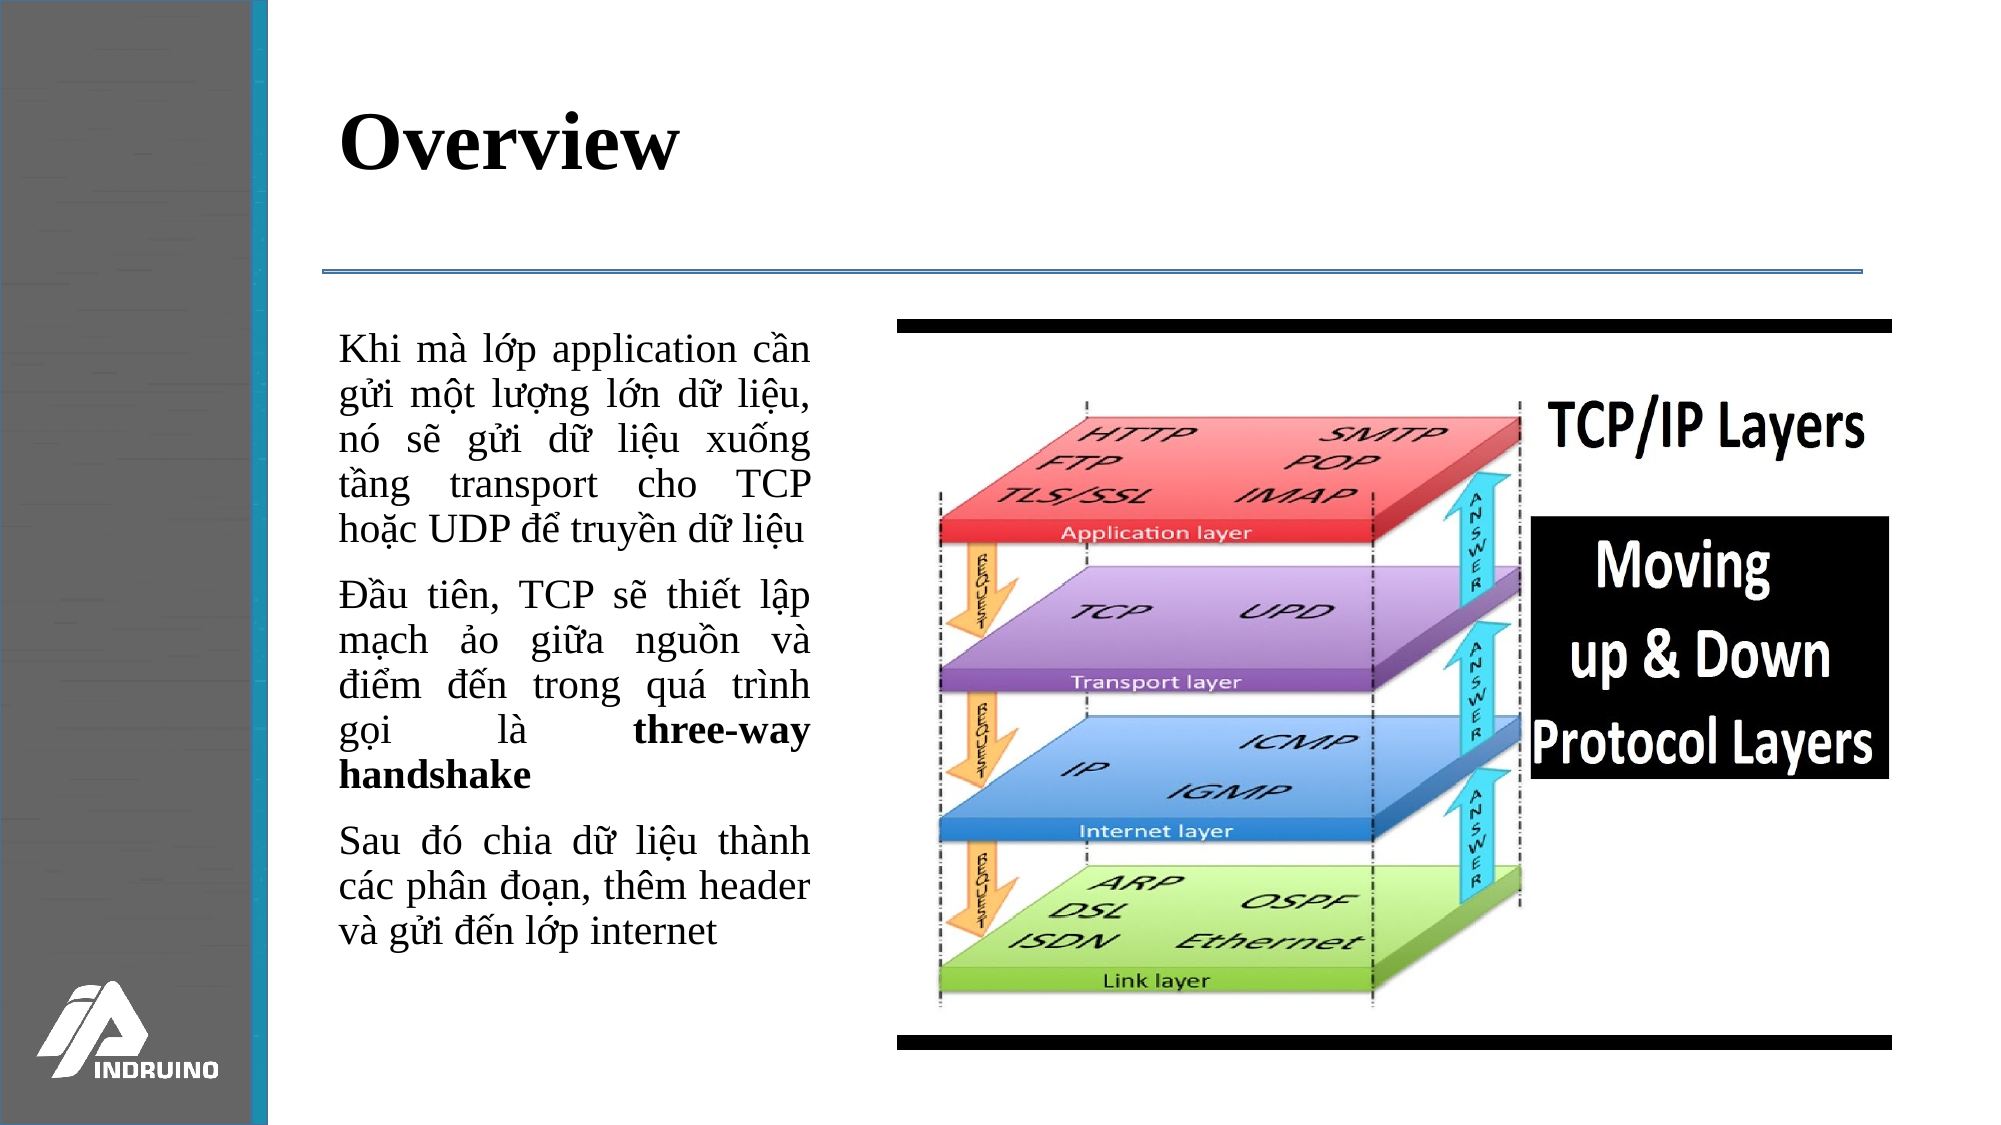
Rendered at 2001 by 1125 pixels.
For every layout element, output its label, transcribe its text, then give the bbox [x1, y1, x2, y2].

list Khi mà lớp application cần gửi một lượng lớn dữ liệu, nó sẽ gửi dữ liệu xuống tầng transport cho TCP hoặc UDP để truyền dữ liệu Đầu tiên, TCP sẽ thiết lập mạch ảo giữa nguồn và điểm đến trong quá trình gọi là three-way handshake Sau đó chia dữ liệu thành các phân đoạn, thêm header và gửi đến lớp internet [323, 319, 827, 1092]
picture [897, 319, 1892, 1050]
title Overview [323, 98, 1863, 186]
picture [253, 1, 266, 1124]
picture [1, 1, 250, 1124]
